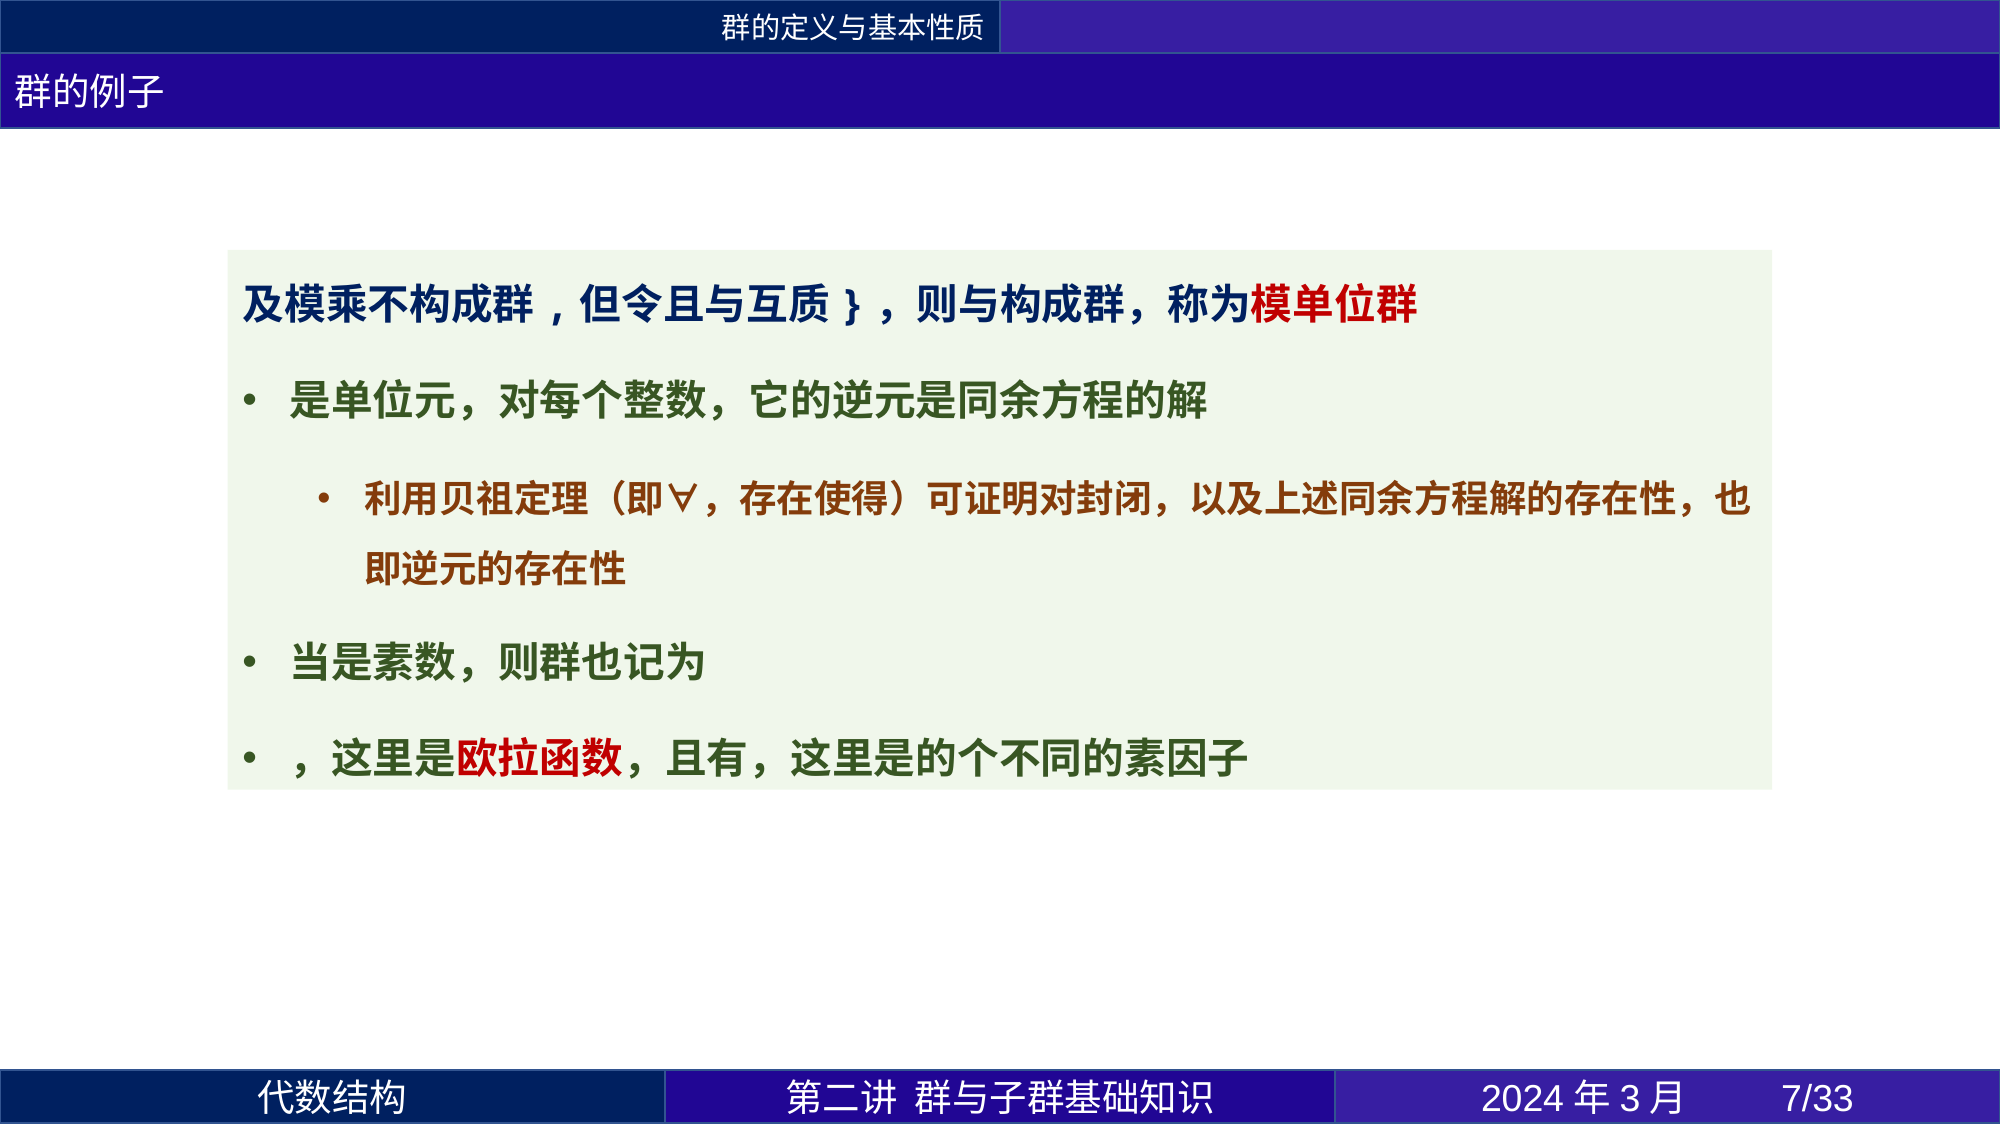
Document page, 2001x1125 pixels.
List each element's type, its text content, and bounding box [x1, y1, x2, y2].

text_box 第二讲 群与子群基础知识 [664, 1069, 1334, 1124]
text_box 群的定义与基本性质 [0, 0, 999, 52]
text_box 2024年3月 7/33 [1334, 1069, 2000, 1124]
text_box 群的例子 [0, 52, 2000, 129]
text_box [999, 0, 2000, 52]
text_box 代数结构 [0, 1069, 664, 1124]
